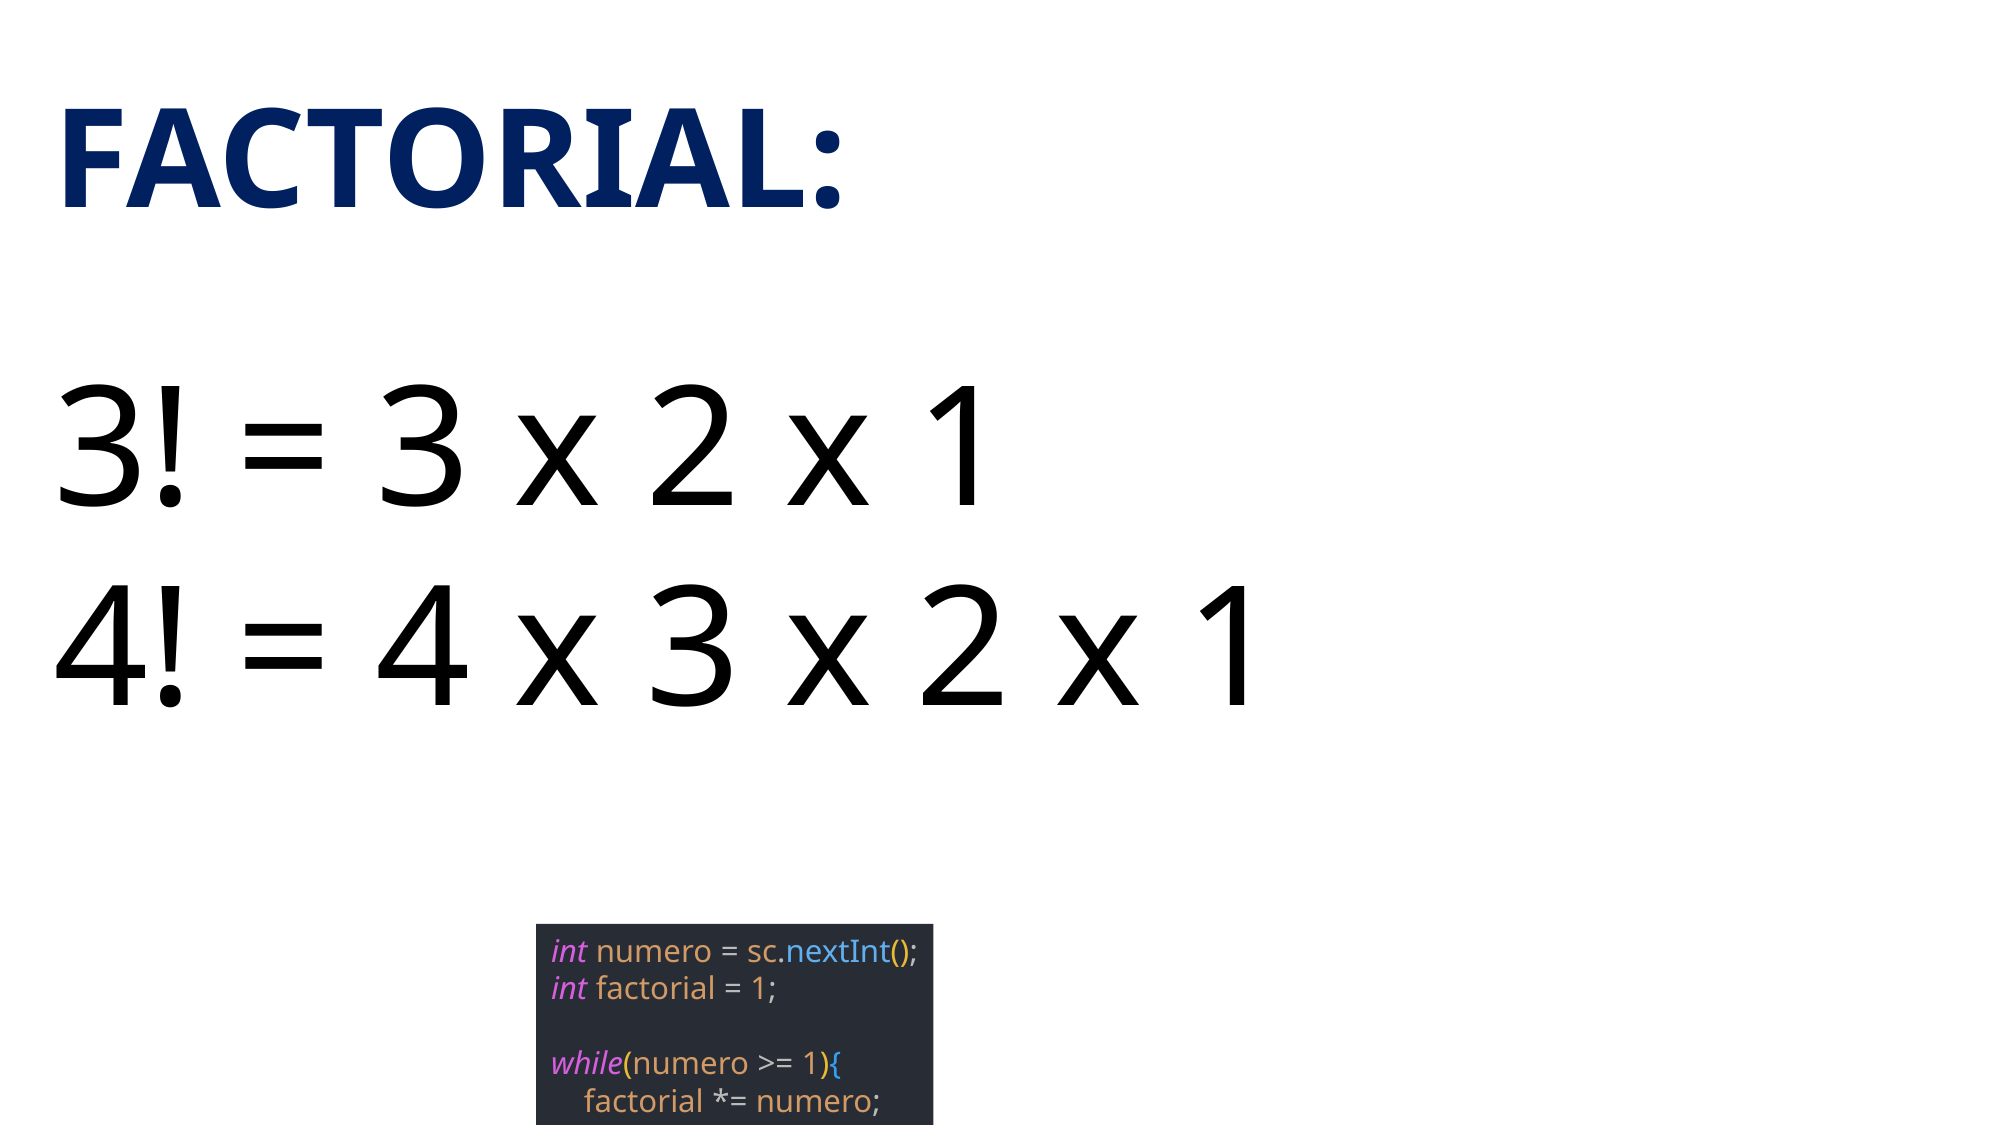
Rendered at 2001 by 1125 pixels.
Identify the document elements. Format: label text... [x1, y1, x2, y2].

text_box 3! = 3 x 2 x 1 4! = 4 x 3 x 2 x 1 [38, 331, 1885, 747]
text_box int numero = sc.nextInt(); int factorial = 1; while(numero >= 1){ factorial *= numero; numero--; } [536, 923, 934, 1125]
text_box FACTORIAL: [38, 62, 866, 243]
